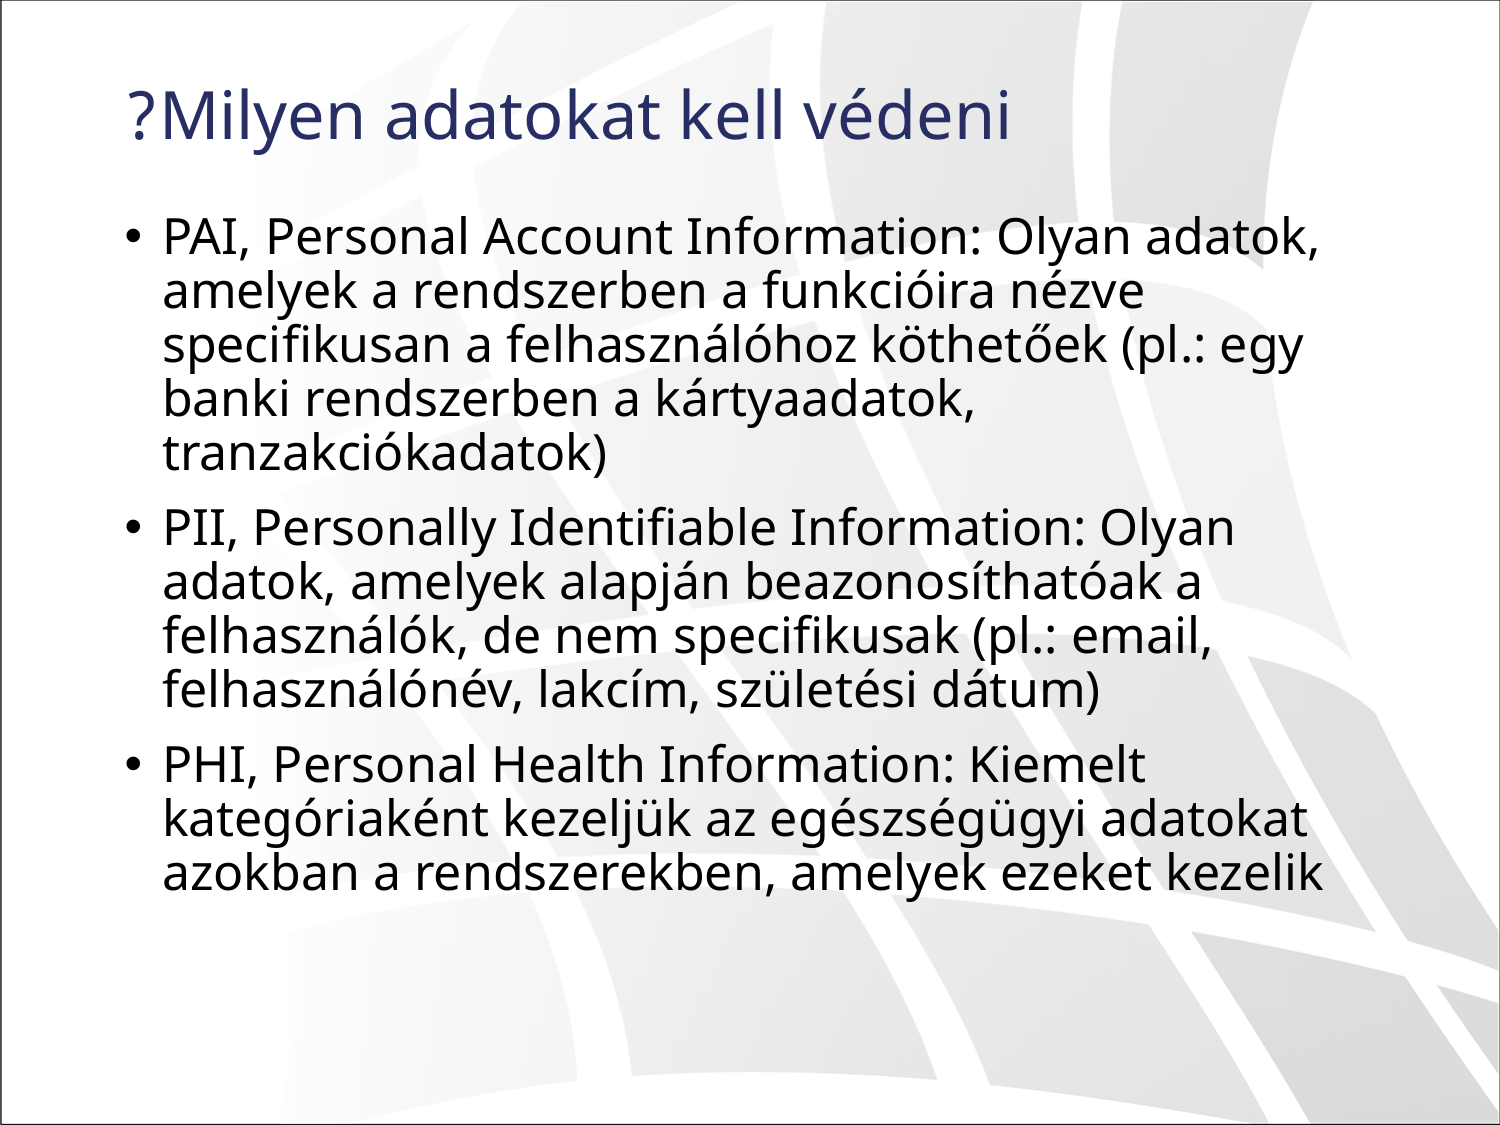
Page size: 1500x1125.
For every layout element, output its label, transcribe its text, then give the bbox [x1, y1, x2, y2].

picture [0, 0, 1500, 1125]
title Milyen adatokat kell védeni? [109, 59, 1348, 177]
list PAI, Personal Account Information: Olyan adatok, amelyek a rendszerben a funkcióira nézve specifikusan a felhasználóhoz köthetőek (pl.: egy banki rendszerben a kártyaadatok, tranzakciókadatok) PII, Personally Identifiable Information: Olyan adatok, amelyek alapján beazonosíthatóak a felhasználók, de nem specifikusak (pl.: email, felhasználónév, lakcím, születési dátum) PHI, Personal Health Information: Kiemelt kategóriaként kezeljük az egészségügyi adatokat azokban a rendszerekben, amelyek ezeket kezelik [109, 203, 1348, 1069]
